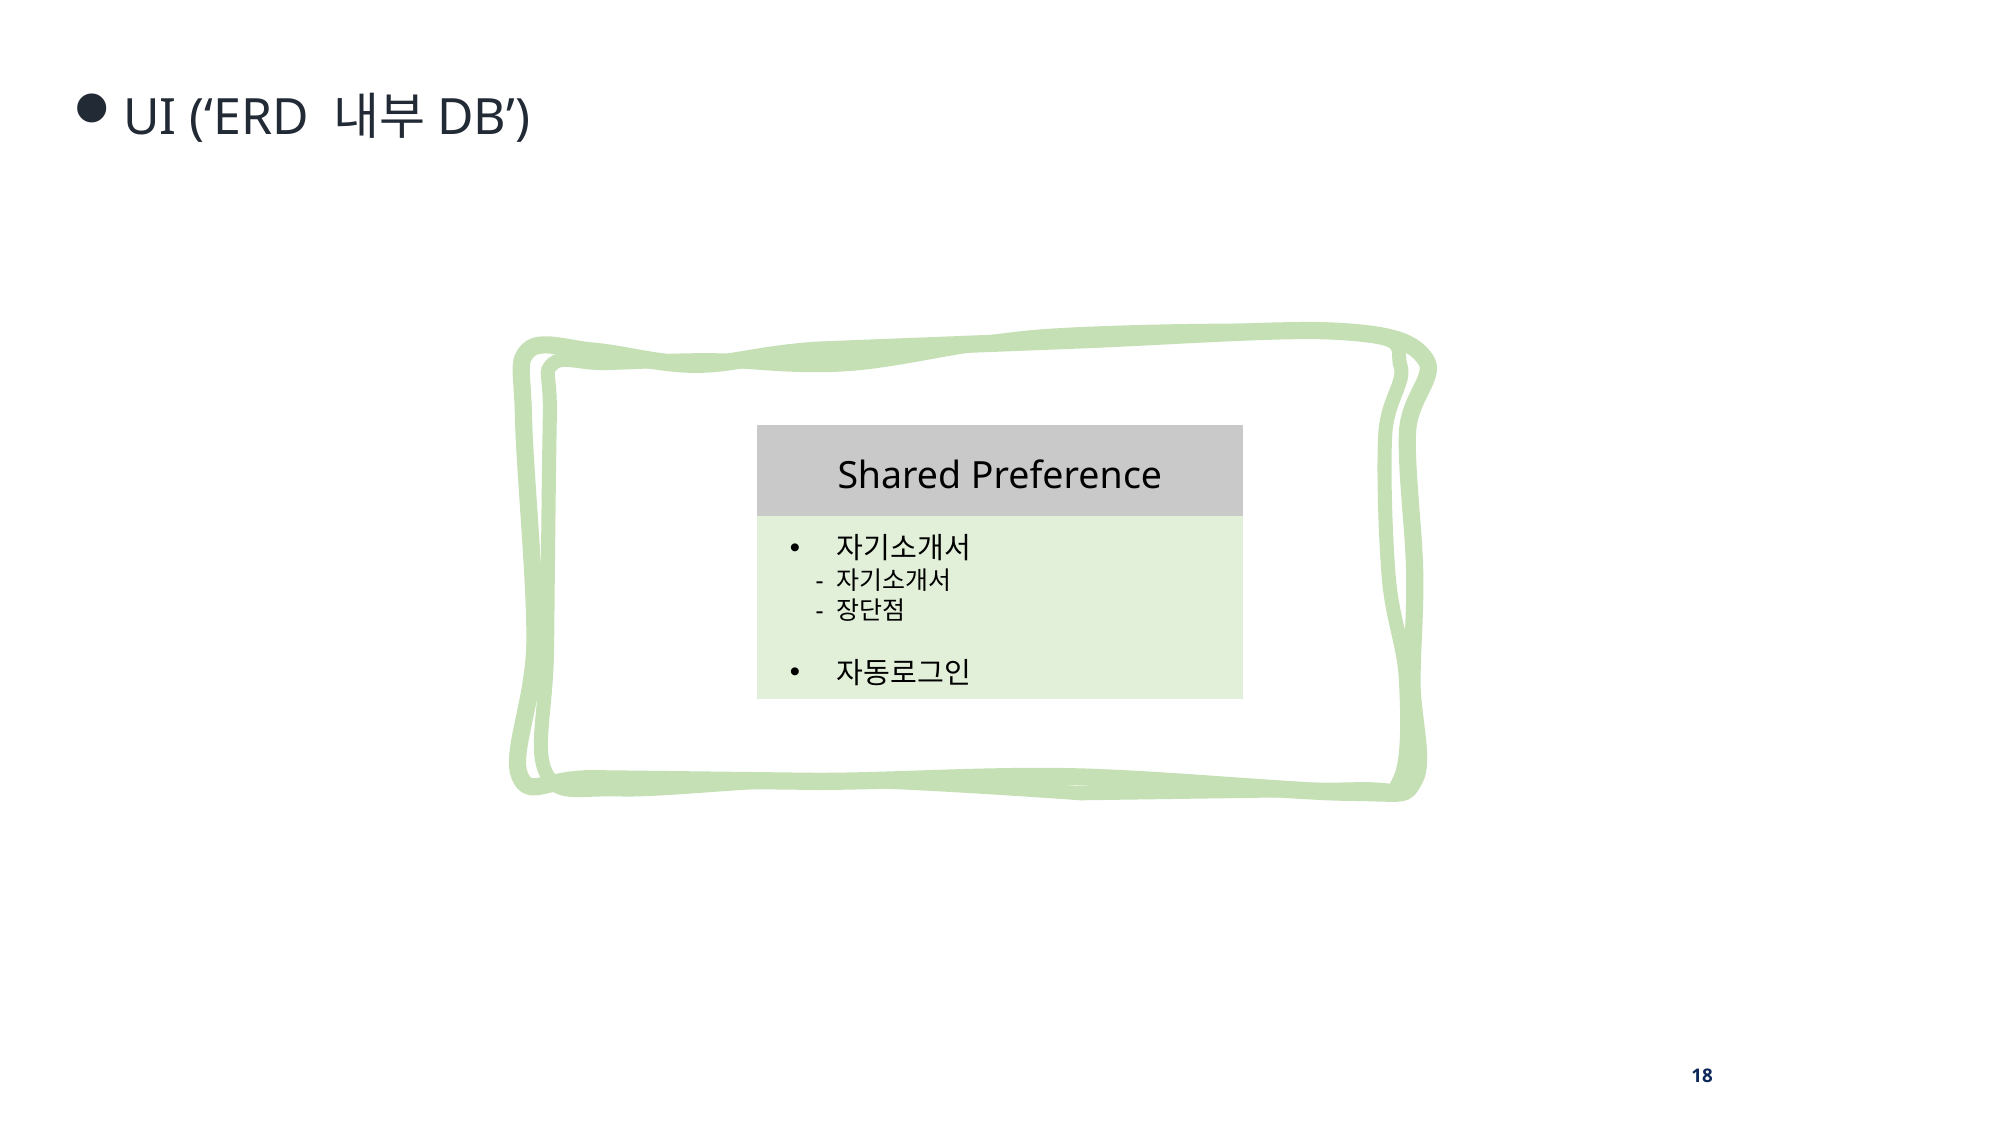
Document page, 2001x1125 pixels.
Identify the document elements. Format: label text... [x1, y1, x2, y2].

slide_number 18 [1377, 1046, 1728, 1107]
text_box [517, 330, 1429, 794]
text_box UI (‘ERD 내부DB’) [58, 77, 594, 152]
